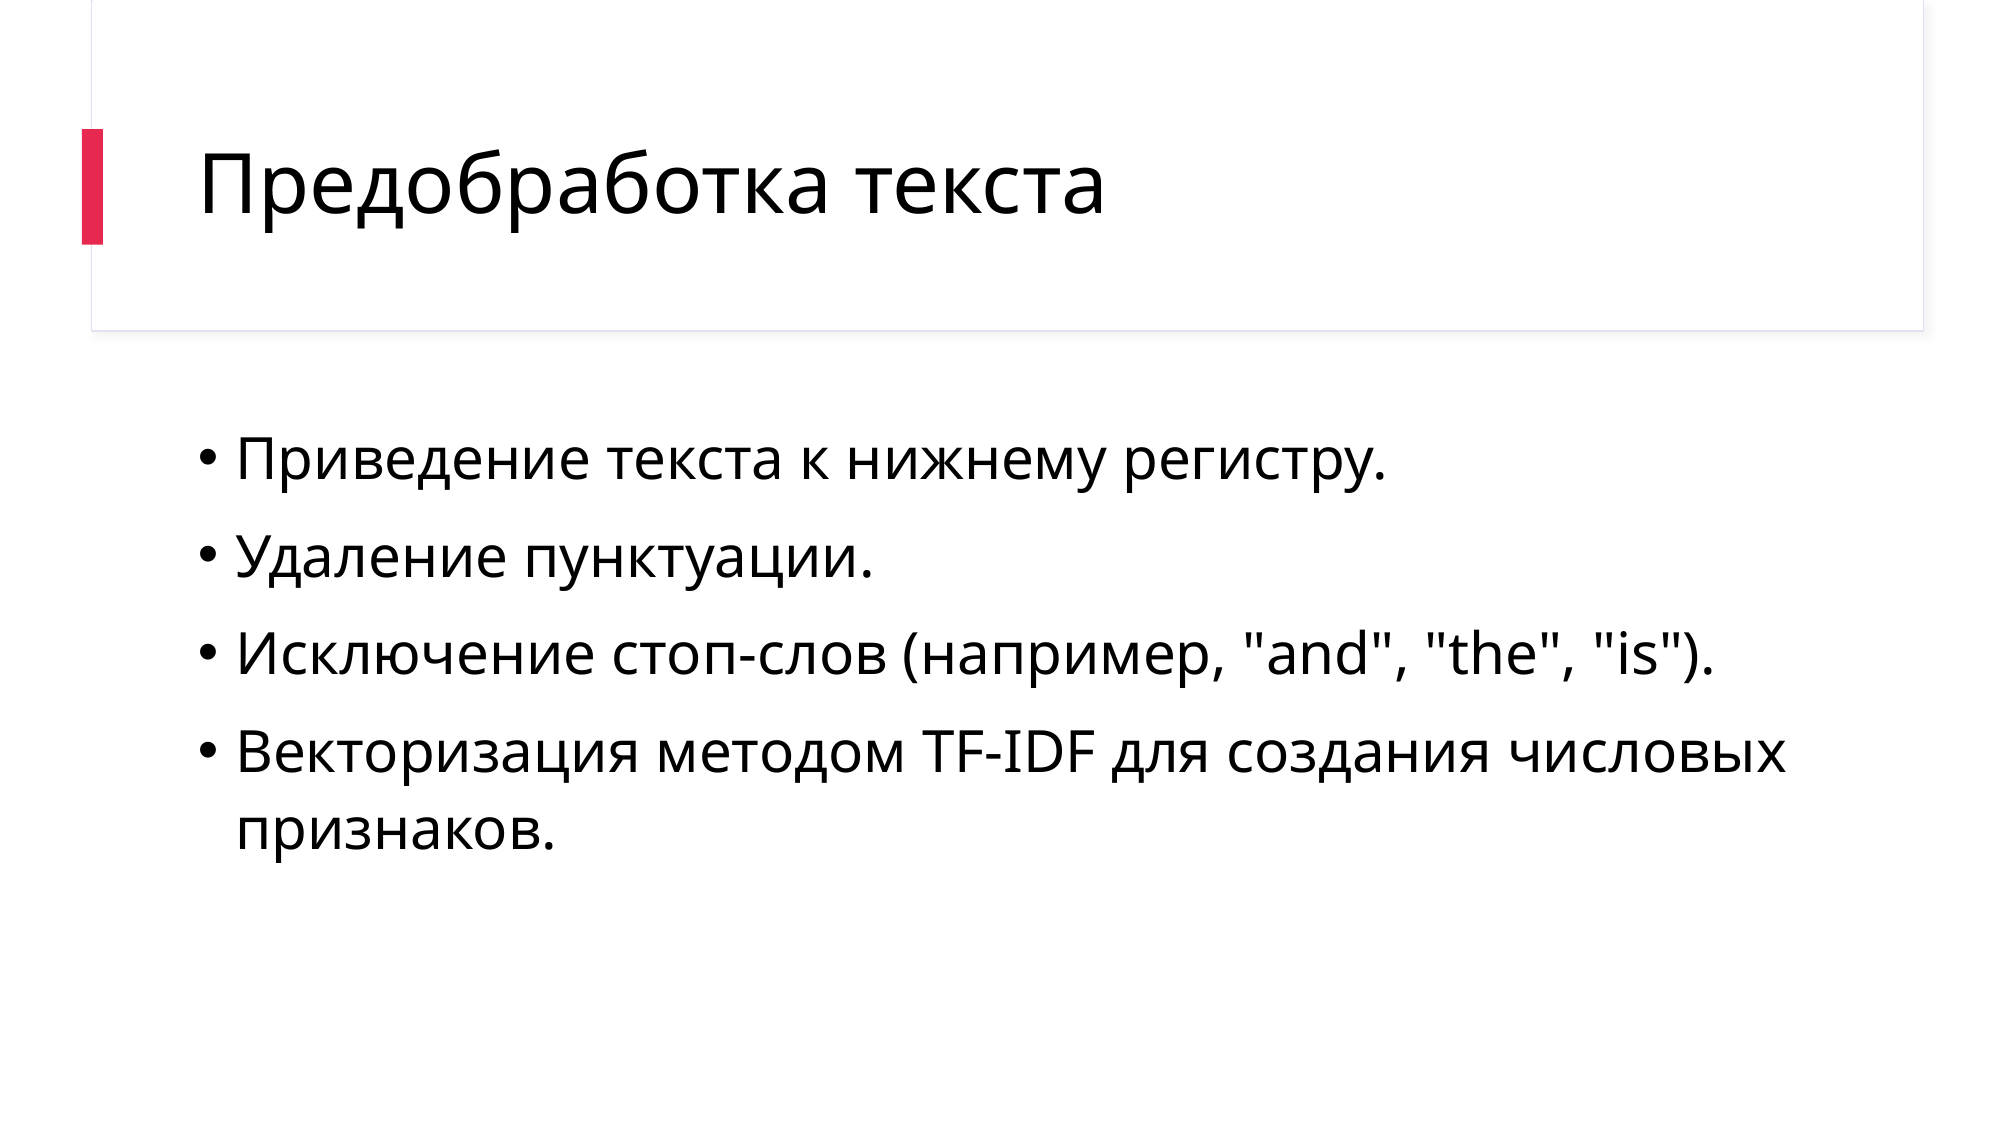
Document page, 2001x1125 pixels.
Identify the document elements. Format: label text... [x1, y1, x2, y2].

list Приведение текста к нижнему регистру. Удаление пунктуации. Исключение стоп-слов (например, "and", "the", "is"). Векторизация методом TF-IDF для создания числовых признаков. [183, 406, 1851, 1013]
title Предобработка текста [183, 90, 1851, 284]
